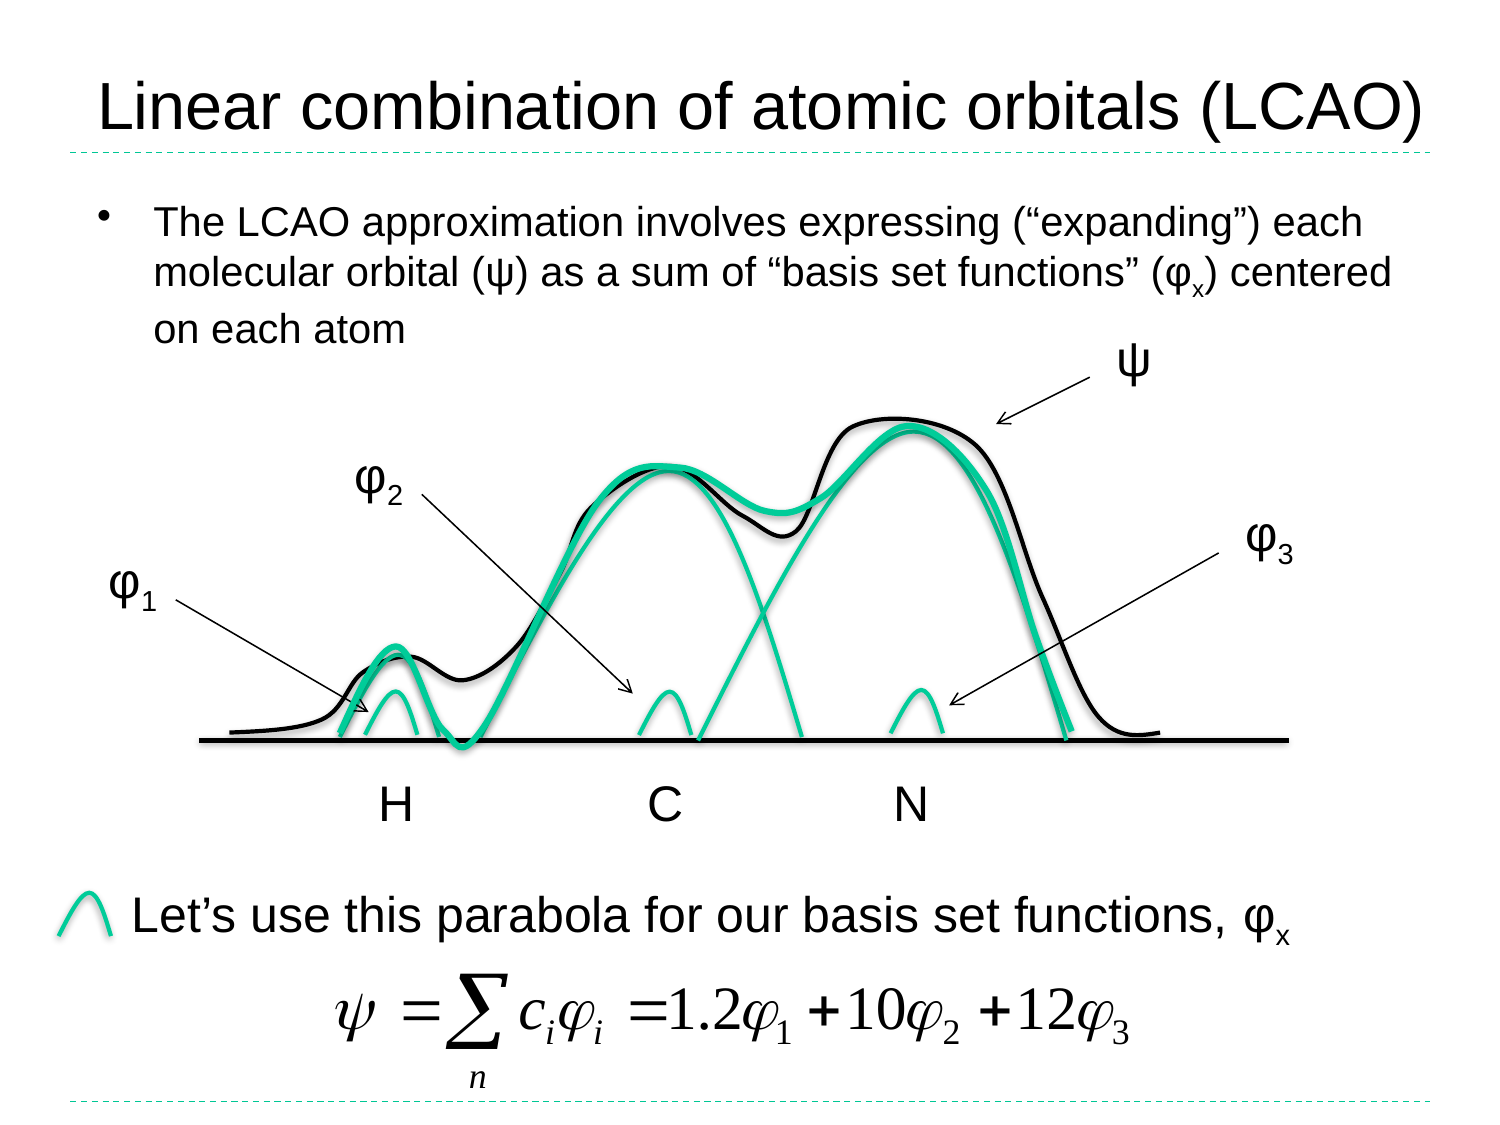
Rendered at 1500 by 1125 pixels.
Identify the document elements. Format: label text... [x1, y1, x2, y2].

text_box φ3 [1230, 494, 1360, 578]
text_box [421, 494, 633, 694]
text_box [56, 890, 113, 938]
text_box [330, 962, 1146, 1102]
text_box [889, 422, 932, 429]
title Linear combination of atomic orbitals (LCAO) [70, 52, 1454, 153]
text_box ψ [1101, 364, 1301, 394]
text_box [995, 376, 1091, 425]
text_box [229, 721, 334, 735]
text_box [1073, 715, 1161, 738]
list The LCAO approximation involves expressing (“expanding”) each molecular orbital (ψ) as a sum of “basis set functions” (φx) centered on each atom [81, 187, 1430, 364]
text_box Let’s use this parabola for our basis set functions, φx [117, 875, 1395, 959]
text_box C [632, 763, 715, 839]
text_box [175, 599, 369, 713]
text_box [845, 416, 955, 429]
text_box N [878, 763, 961, 839]
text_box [339, 431, 1067, 741]
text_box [948, 552, 1219, 706]
text_box φ1 [93, 541, 223, 625]
text_box H [363, 763, 446, 839]
